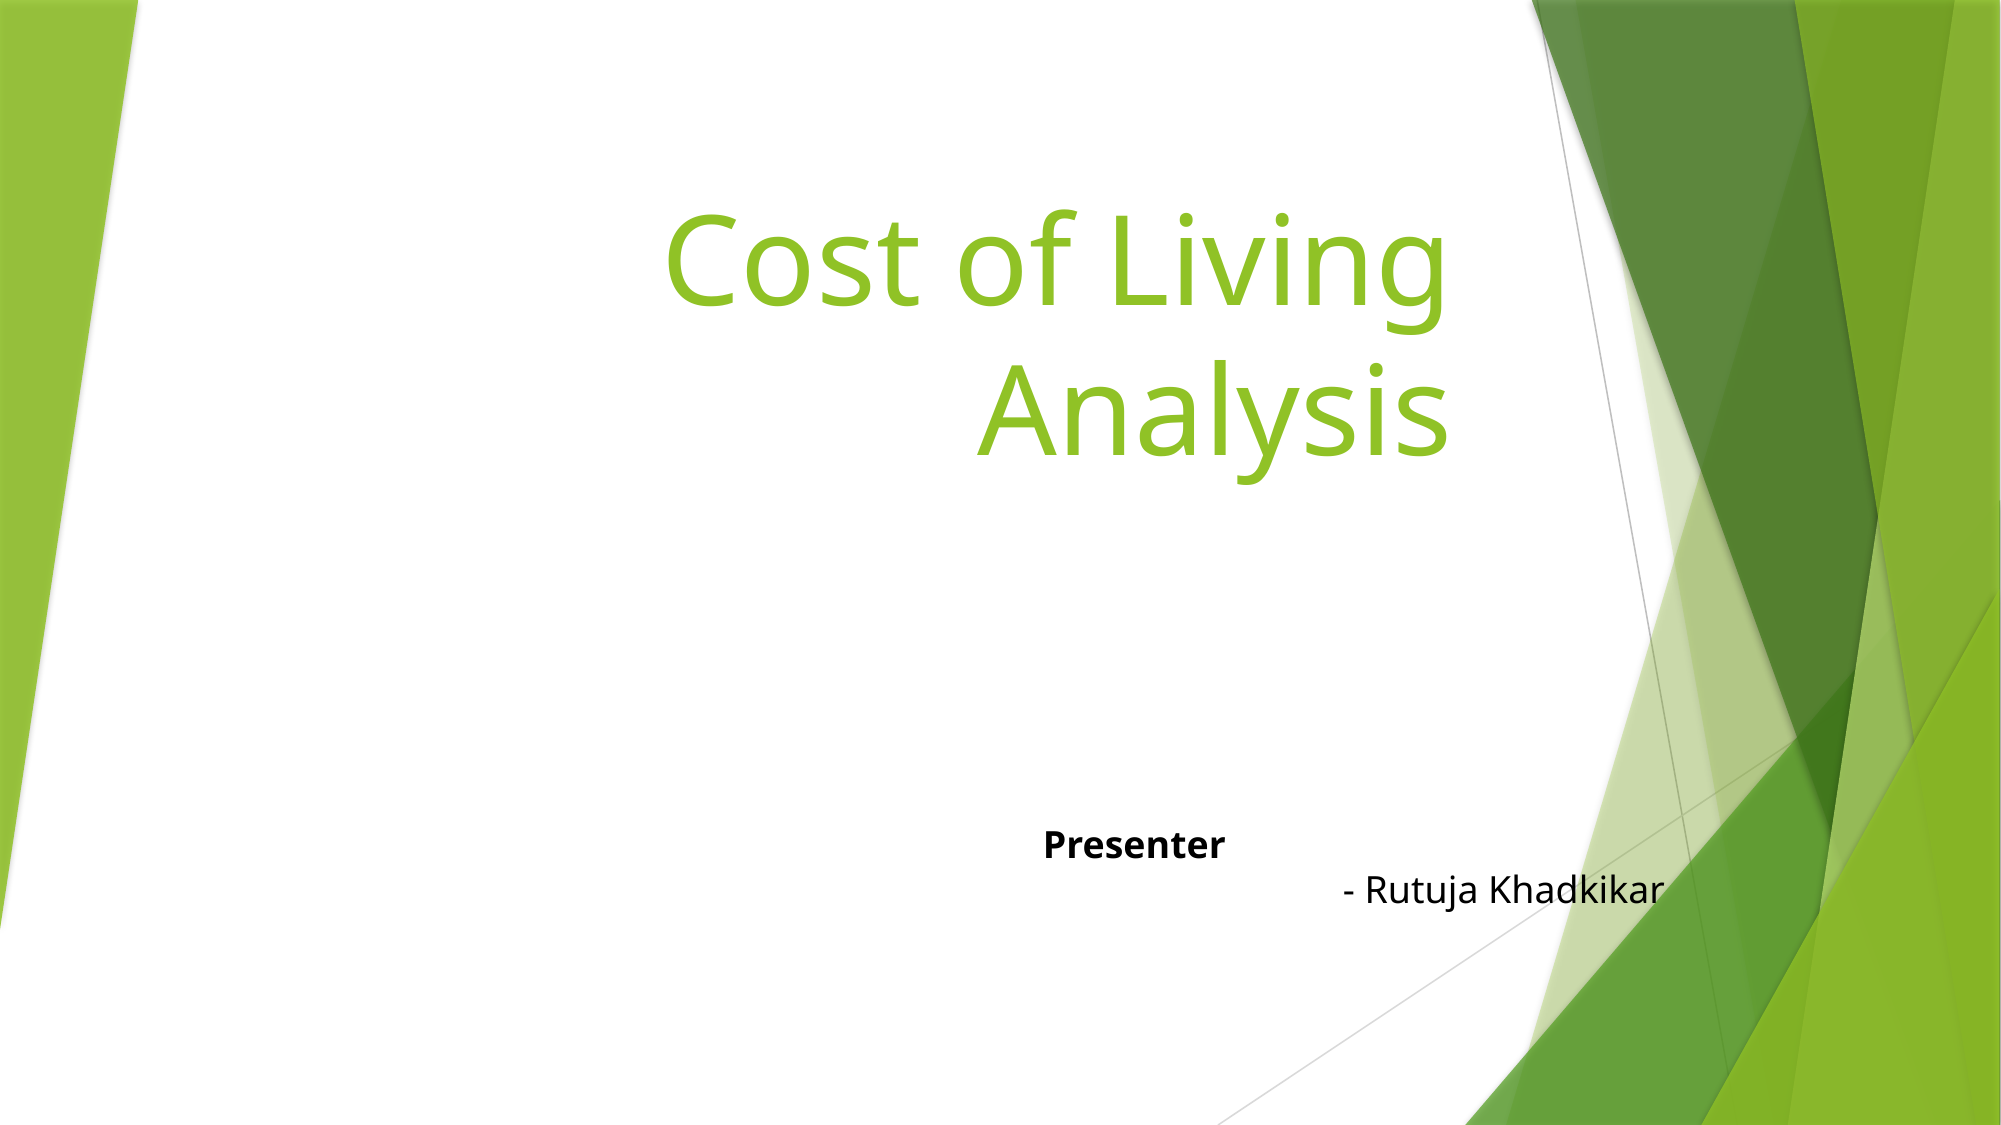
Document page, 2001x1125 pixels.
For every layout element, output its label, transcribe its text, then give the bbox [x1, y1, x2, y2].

title Cost of Living Analysis [145, 272, 1468, 488]
text_box Presenter - Rutuja Khadkikar [1028, 814, 1724, 964]
